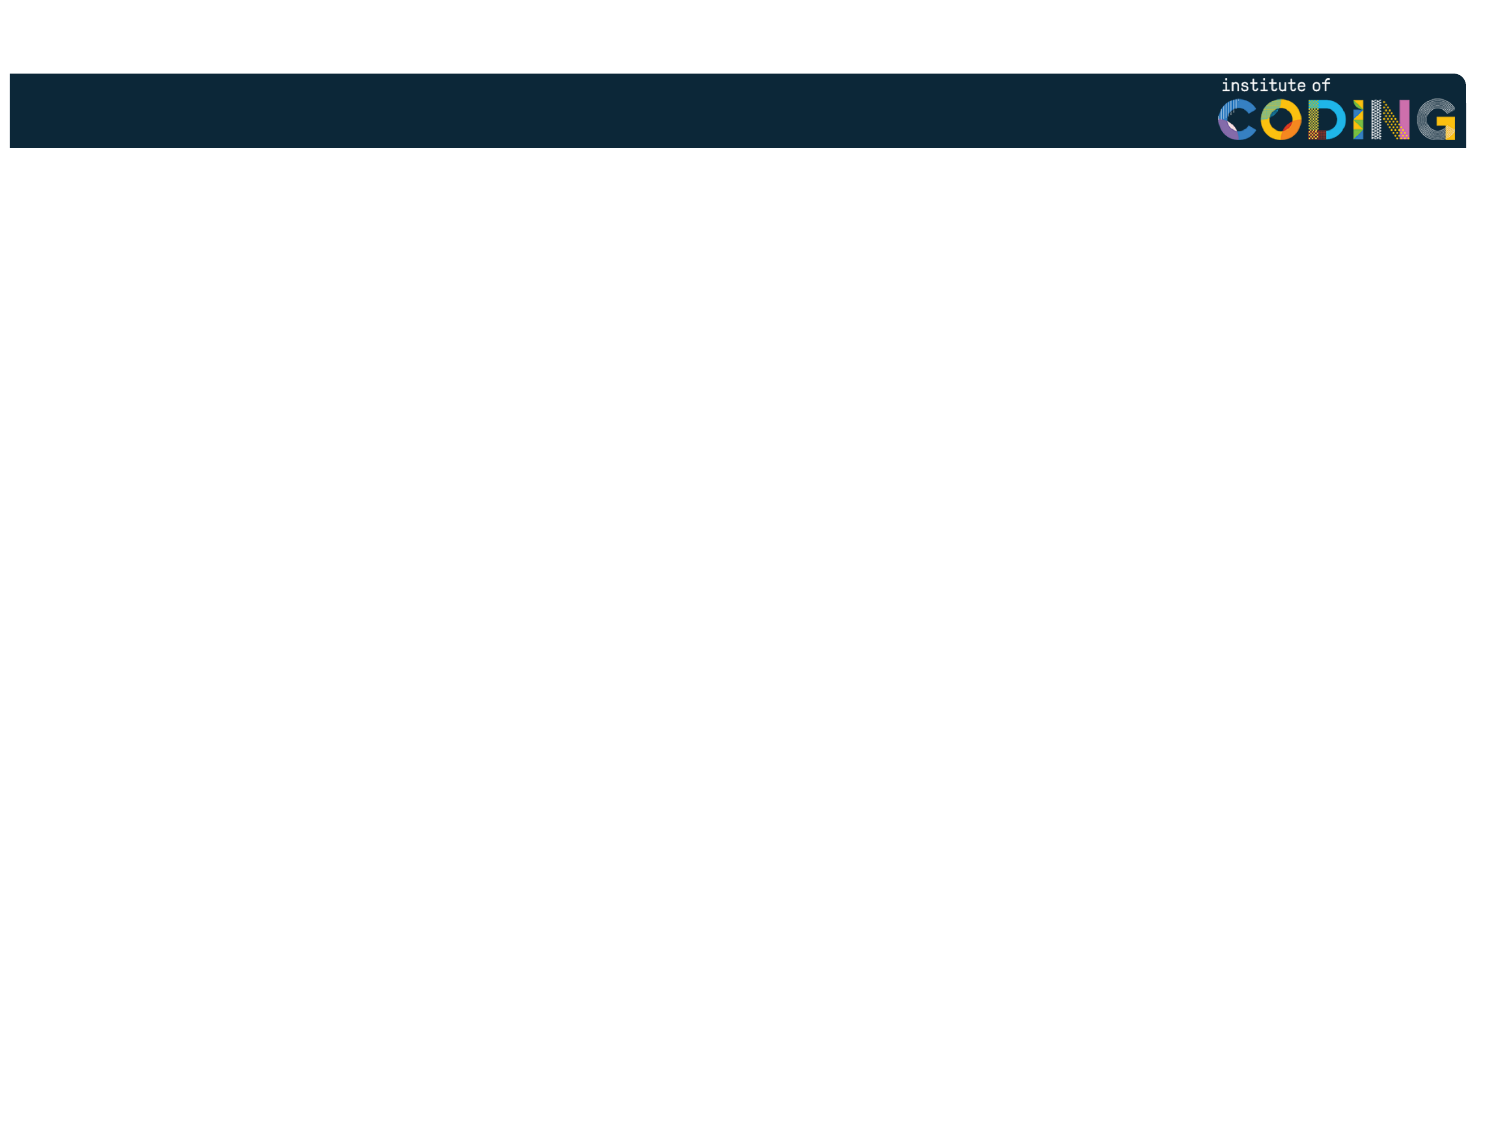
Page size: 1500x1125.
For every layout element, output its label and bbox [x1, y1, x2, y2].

text_box [9, 73, 1467, 148]
